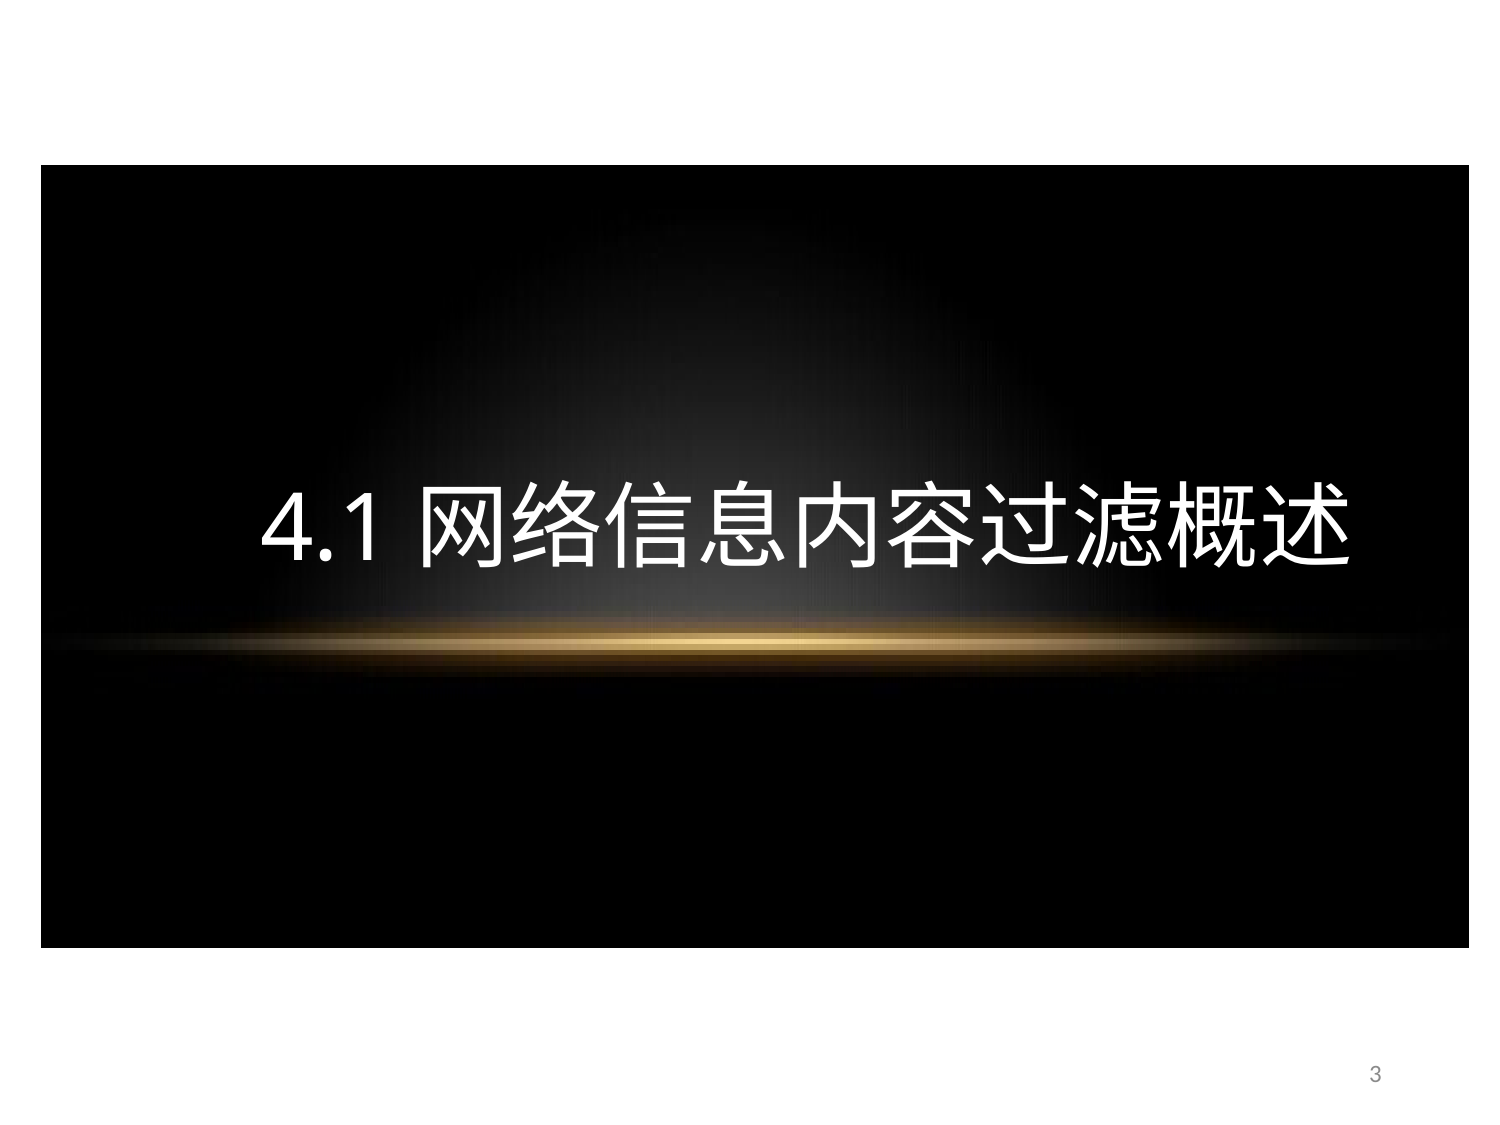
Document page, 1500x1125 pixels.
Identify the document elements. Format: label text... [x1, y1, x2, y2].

picture [41, 165, 1469, 948]
slide_number 3 [1059, 1042, 1397, 1103]
